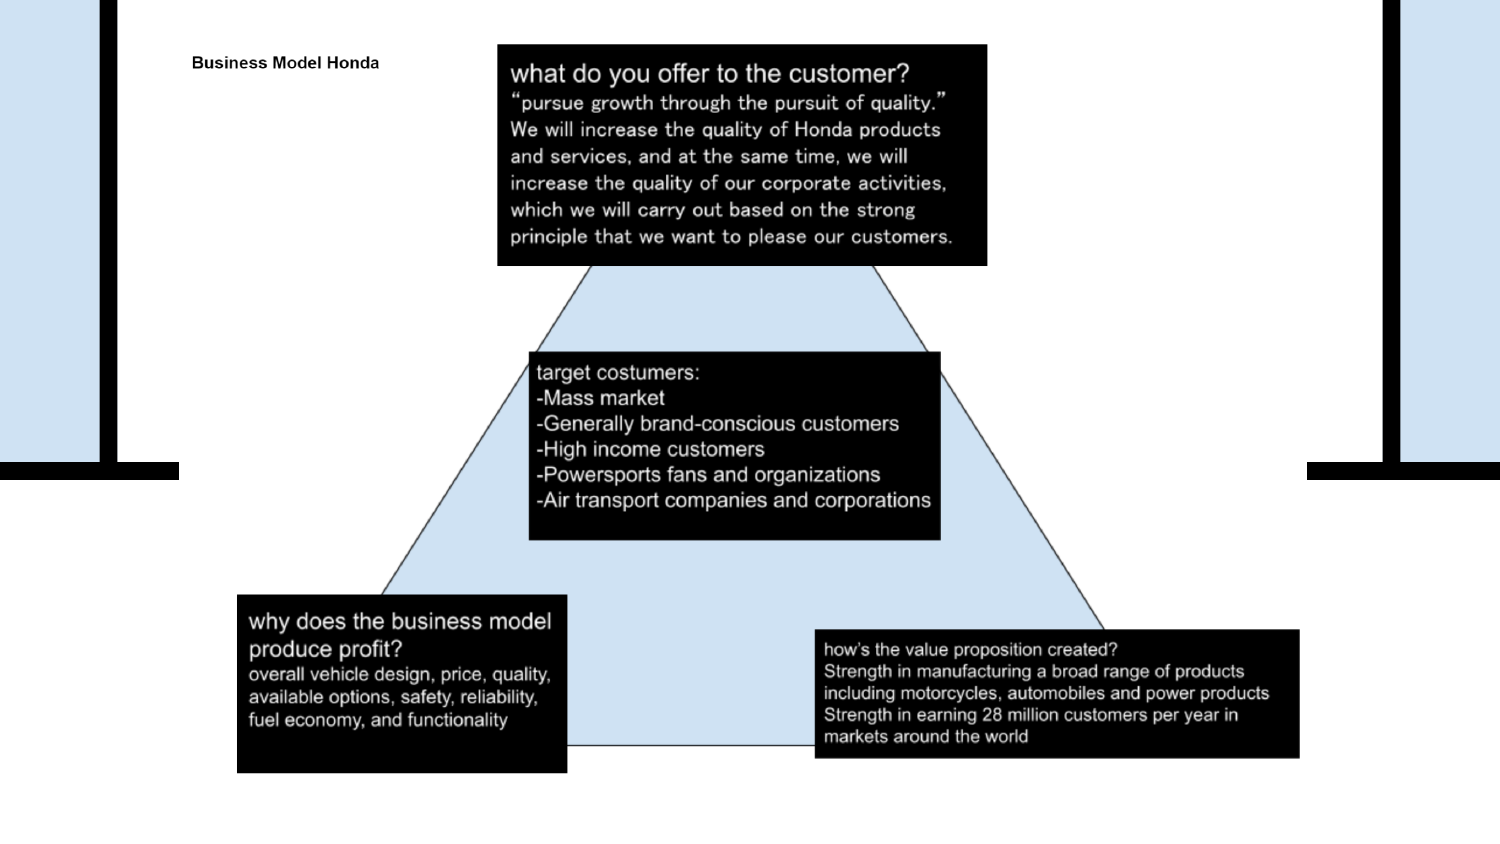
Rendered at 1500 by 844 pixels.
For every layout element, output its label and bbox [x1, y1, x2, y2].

picture [179, 38, 1307, 780]
